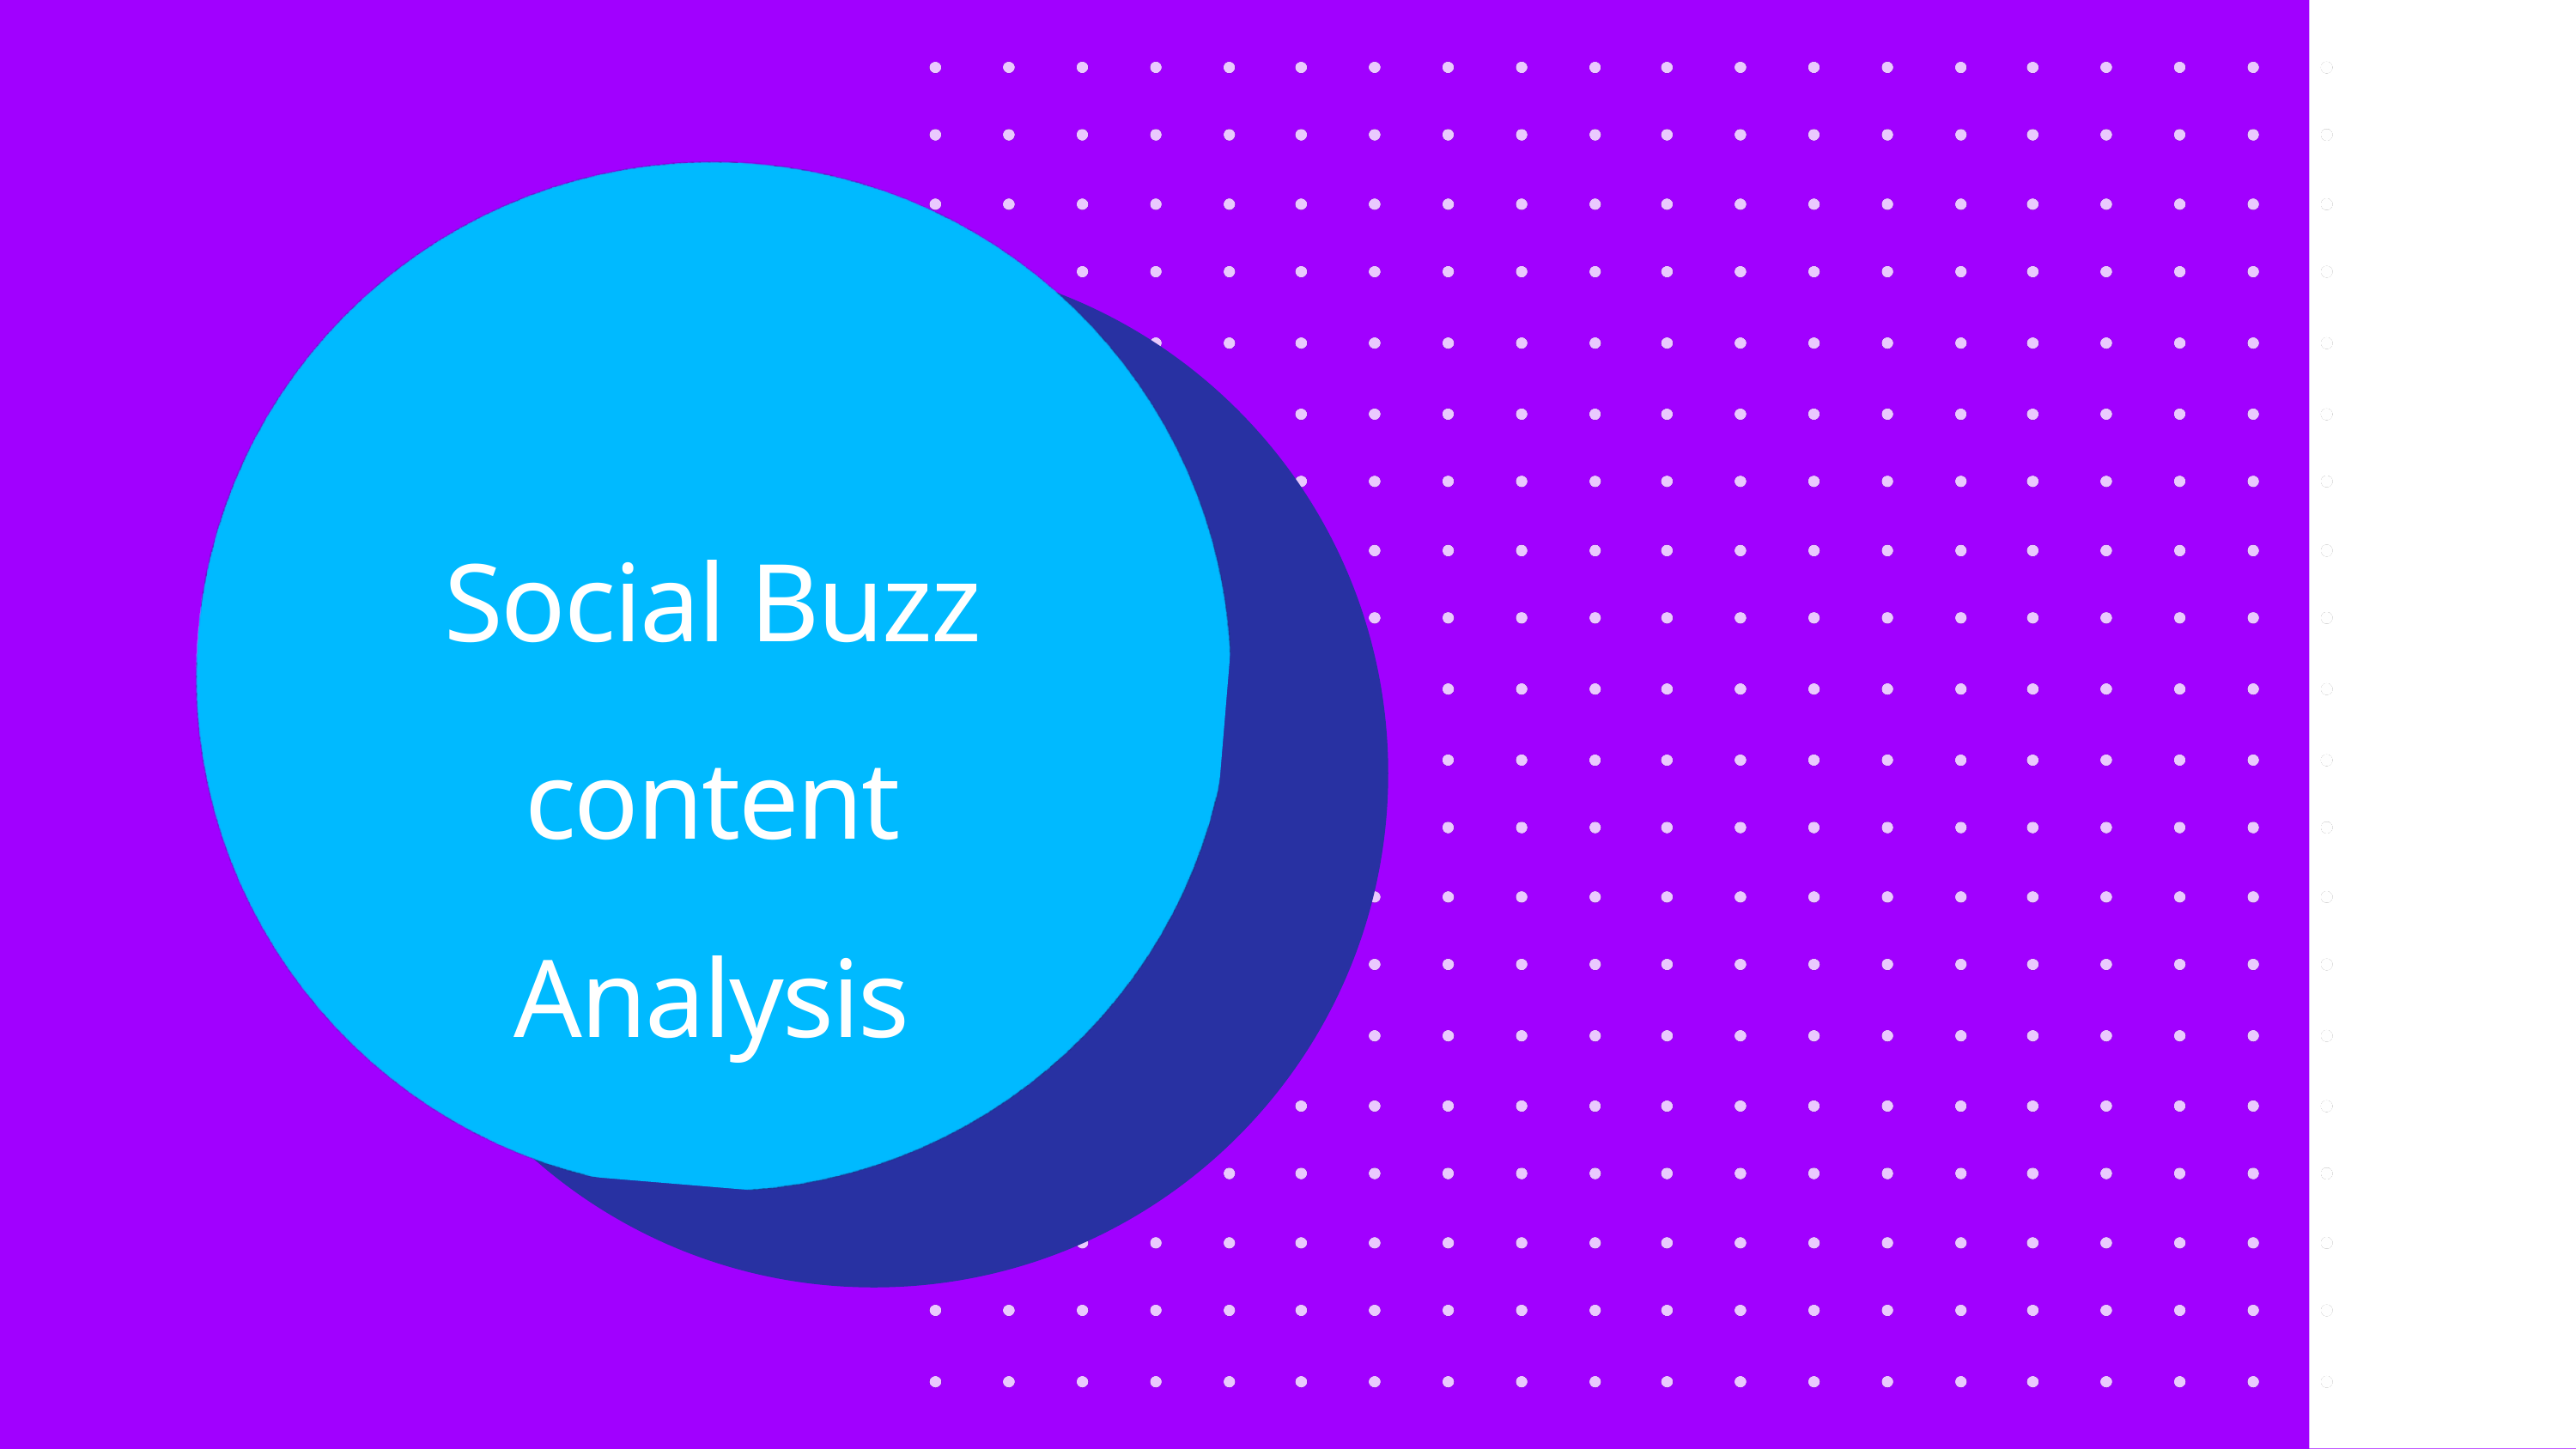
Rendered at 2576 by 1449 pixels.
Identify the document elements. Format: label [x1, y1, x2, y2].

text_box [2309, 0, 2576, 1449]
text_box [921, 57, 2337, 1392]
text_box [155, 115, 1388, 1288]
